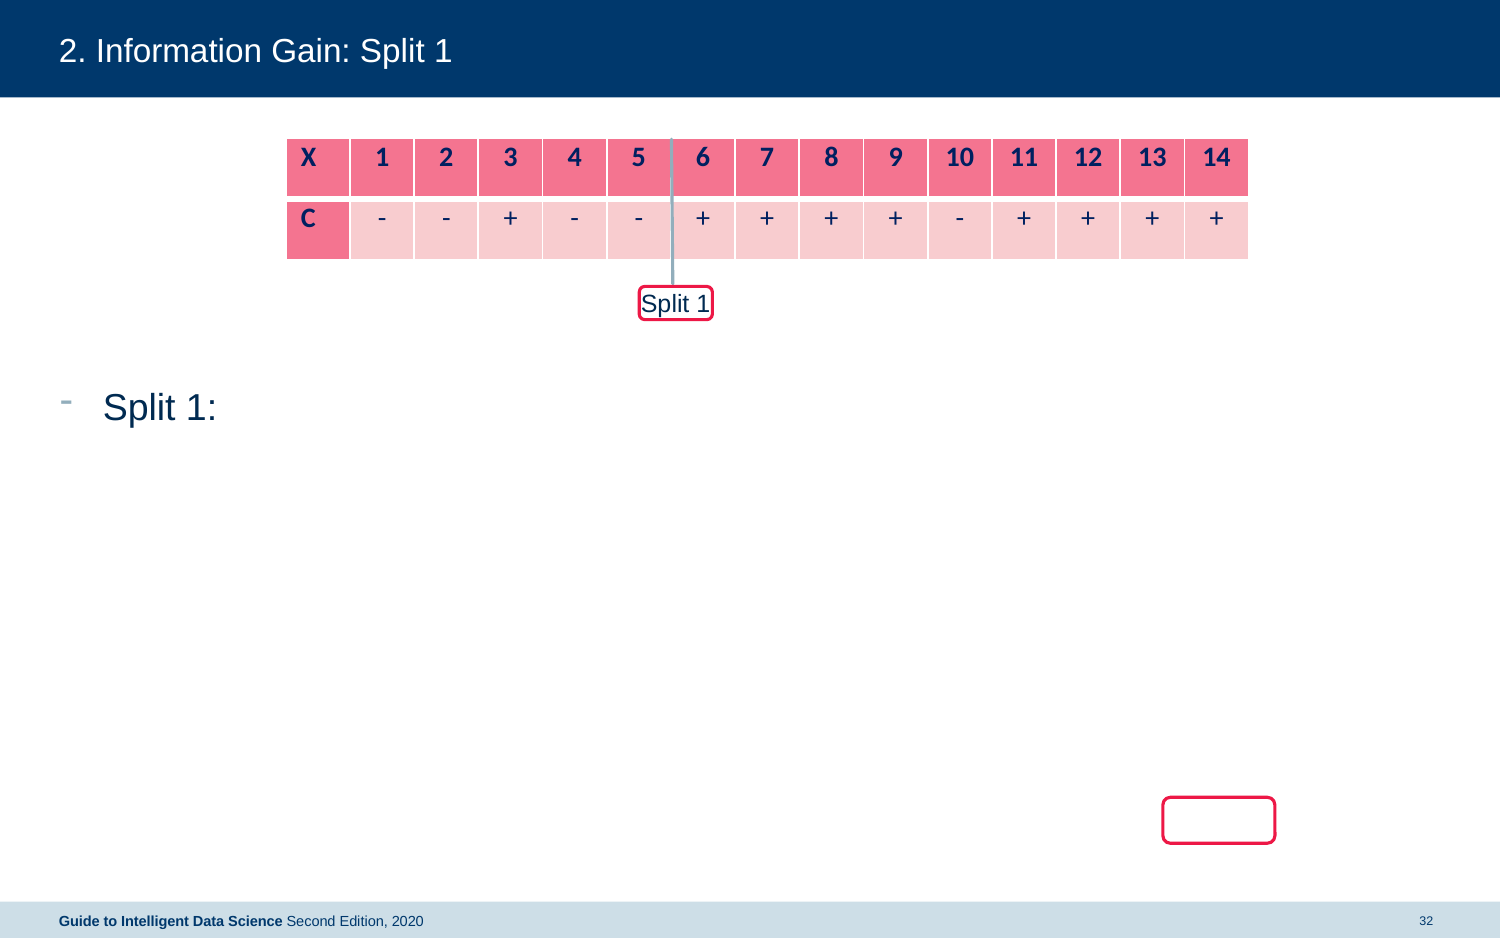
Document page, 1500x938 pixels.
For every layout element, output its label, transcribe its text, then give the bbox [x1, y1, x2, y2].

text_box [1162, 797, 1275, 844]
table_cell - [929, 202, 991, 259]
table_header 14 [1185, 139, 1248, 196]
table_header 7 [736, 139, 798, 196]
table_header 5 [608, 139, 670, 196]
footer Guide to Intelligent Data Science Second Edition, 2020 [58, 900, 717, 938]
table_header 1 [351, 139, 413, 196]
table_cell + [1057, 202, 1119, 259]
table_cell + [674, 202, 734, 259]
table_cell + [1121, 202, 1184, 259]
table_cell + [479, 202, 542, 259]
table_cell - [415, 202, 477, 259]
table_header 13 [1121, 139, 1184, 196]
table_header 9 [864, 139, 927, 196]
title 2. Information Gain: Split 1 [58, 28, 1442, 70]
table_header 4 [543, 139, 606, 196]
table_header 6 [674, 139, 734, 196]
table_header 10 [929, 139, 991, 196]
slide_number 32 [1411, 900, 1442, 938]
table_header 2 [415, 139, 477, 196]
table_cell + [736, 202, 798, 259]
table_cell + [993, 202, 1055, 259]
table_cell + [864, 202, 927, 259]
table_cell + [800, 202, 863, 259]
table_header 3 [479, 139, 542, 196]
table_cell - [608, 202, 670, 259]
table_cell - [351, 202, 413, 259]
table_header 11 [993, 139, 1055, 196]
text_box Split 1 [639, 286, 713, 320]
table_header X [287, 139, 349, 196]
table_header 8 [800, 139, 863, 196]
table_header 12 [1057, 139, 1119, 196]
table_cell - [543, 202, 606, 259]
table_cell C [287, 202, 349, 259]
table_cell + [1185, 202, 1248, 259]
